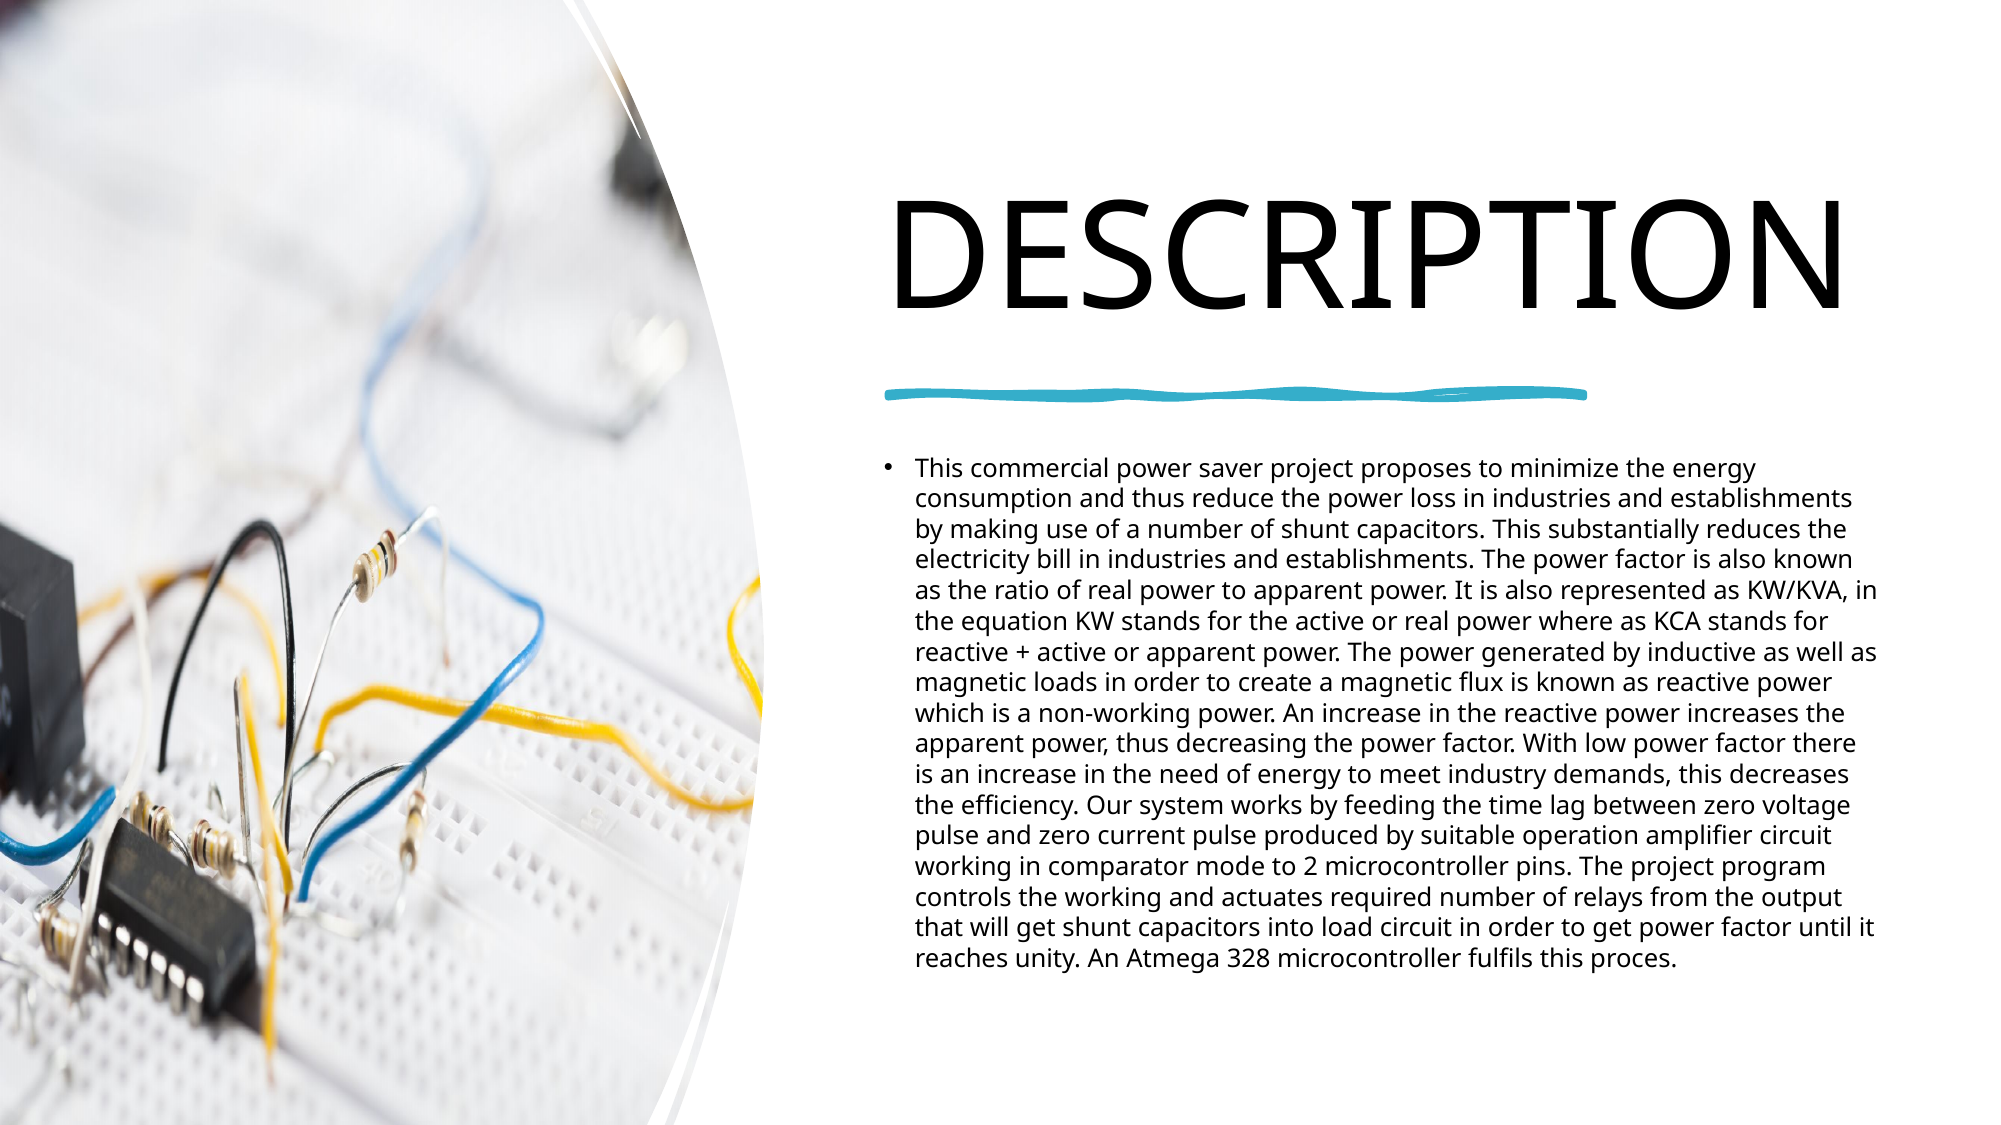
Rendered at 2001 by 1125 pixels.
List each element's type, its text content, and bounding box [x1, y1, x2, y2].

title DESCRIPTION [869, 53, 1895, 347]
text_box [886, 388, 1586, 401]
text_box [764, 0, 2000, 1125]
picture [0, 0, 764, 1125]
list This commercial power saver project proposes to minimize the energy consumption and thus reduce the power loss in industries and establishments by making use of a number of shunt capacitors. This substantially reduces the electricity bill in industries and establishments. The power factor is also known as the ratio of real power to apparent power. It is also represented as KW/KVA, in the equation KW stands for the active or real power where as KCA stands for reactive + active or apparent power. The power generated by inductive as well as magnetic loads in order to create a magnetic flux is known as reactive power which is a non-working power. An increase in the reactive power increases the apparent power, thus decreasing the power factor. With low power factor there is an increase in the need of energy to meet industry demands, this decreases the efficiency. Our system works by feeding the time lag between zero voltage pulse and zero current pulse produced by suitable operation amplifier circuit working in comparator mode to 2 microcontroller pins. The project program controls the working and actuates required number of relays from the output that will get shunt capacitors into load circuit in order to get power factor until it reaches unity. An Atmega 328 microcontroller fulfils this proces. [869, 443, 1895, 1016]
